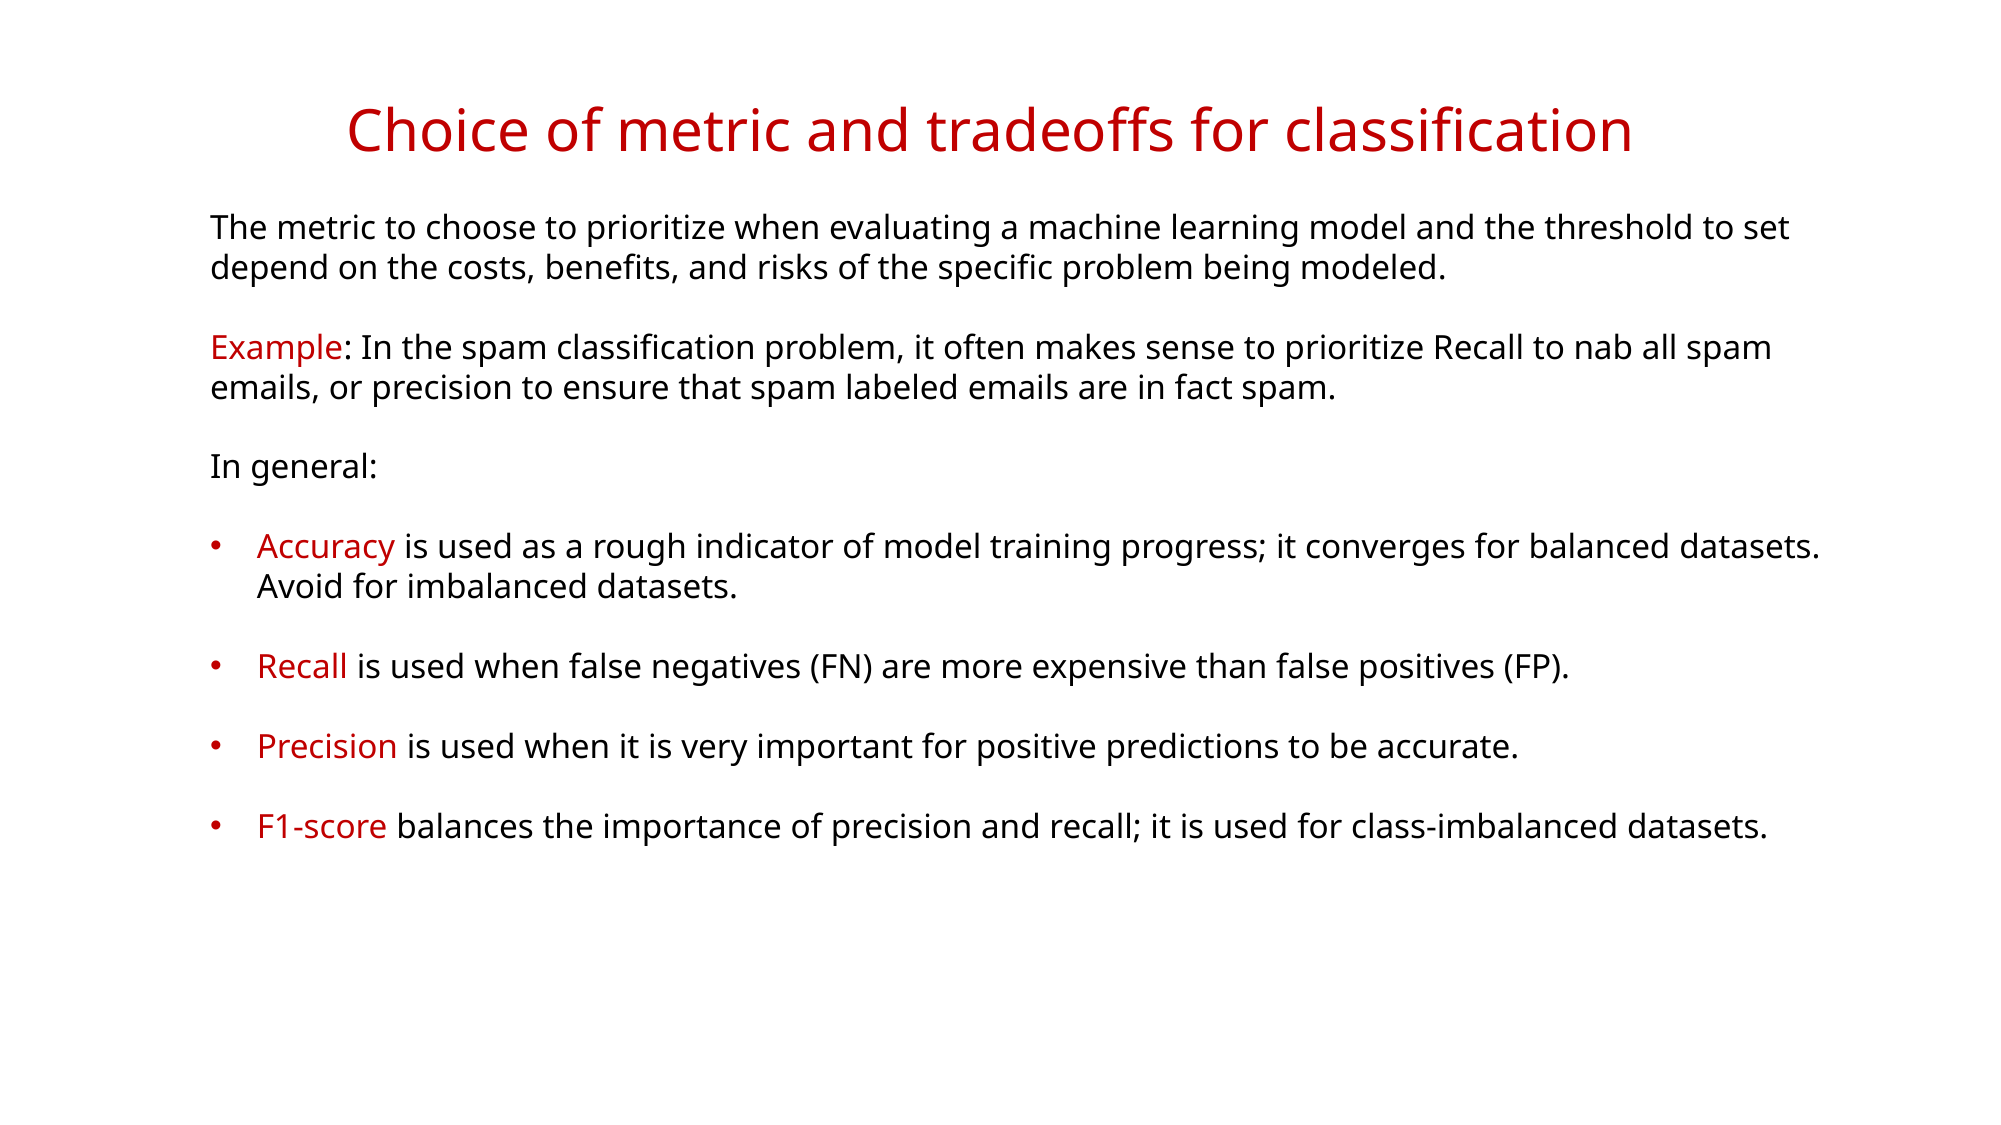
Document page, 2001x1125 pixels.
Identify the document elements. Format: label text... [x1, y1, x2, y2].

text_box Choice of metric and tradeoffs for classification [142, 85, 1839, 171]
text_box The metric to choose to prioritize when evaluating a machine learning model and the threshold to set depend on the costs, benefits, and risks of the specific problem being modeled. Example: In the spam classification problem, it often makes sense to prioritize Recall to nab all spam emails, or precision to ensure that spam labeled emails are in fact spam. In general: Accuracy is used as a rough indicator of model training progress; it converges for balanced datasets. Avoid for imbalanced datasets. Recall is used when false negatives (FN) are more expensive than false positives (FP). Precision is used when it is very important for positive predictions to be accurate. F1-score balances the importance of precision and recall; it is used for class-imbalanced datasets. [195, 198, 1889, 933]
